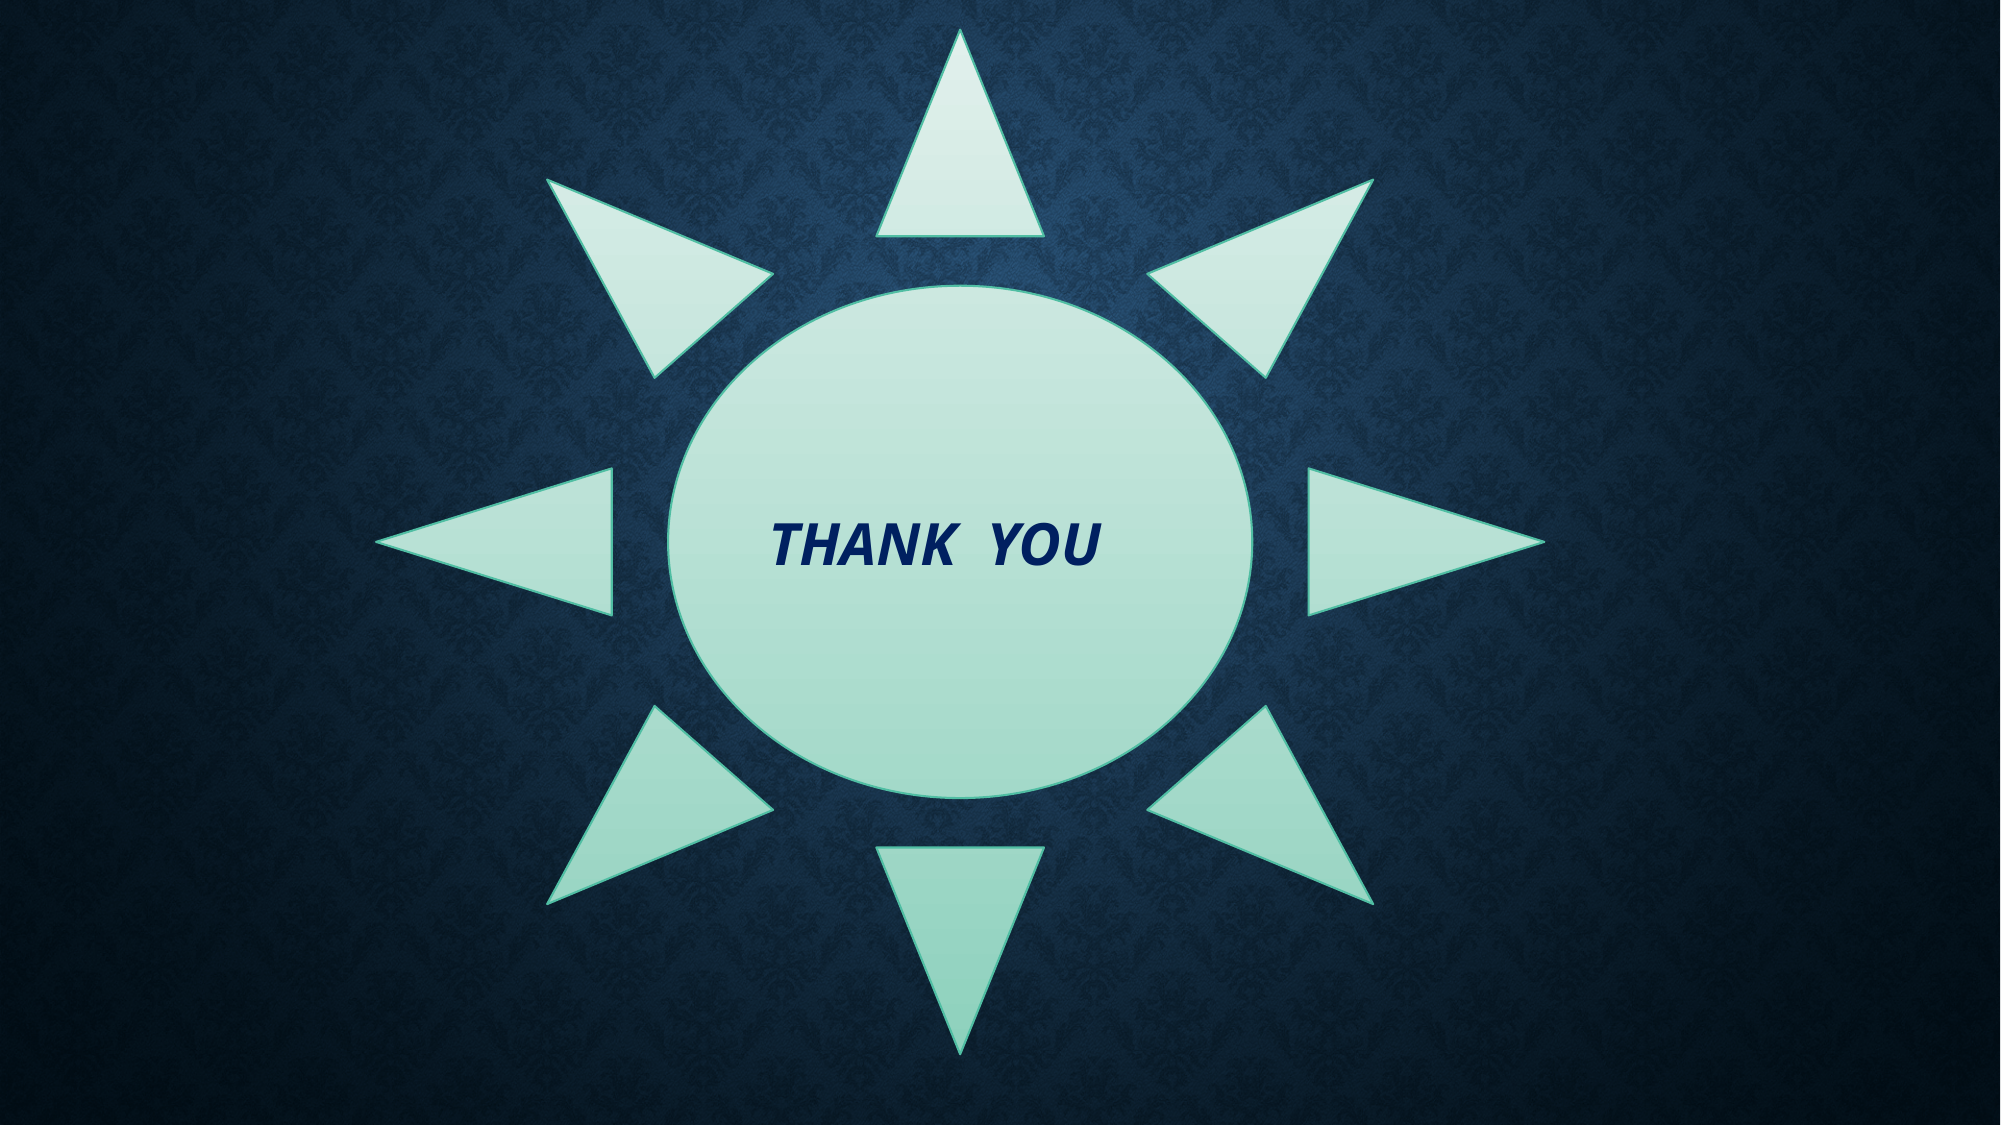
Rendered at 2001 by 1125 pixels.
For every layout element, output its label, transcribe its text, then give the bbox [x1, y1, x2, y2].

text_box THANK YOU [375, 467, 613, 617]
text_box THANK YOU [1307, 467, 1546, 617]
text_box THANK YOU [546, 178, 775, 379]
text_box THANK YOU [1146, 178, 1375, 379]
text_box THANK YOU [875, 846, 1045, 1056]
text_box THANK YOU [1146, 704, 1375, 906]
text_box THANK YOU [875, 28, 1045, 238]
text_box THANK YOU [667, 284, 1254, 800]
text_box THANK YOU [546, 704, 775, 906]
